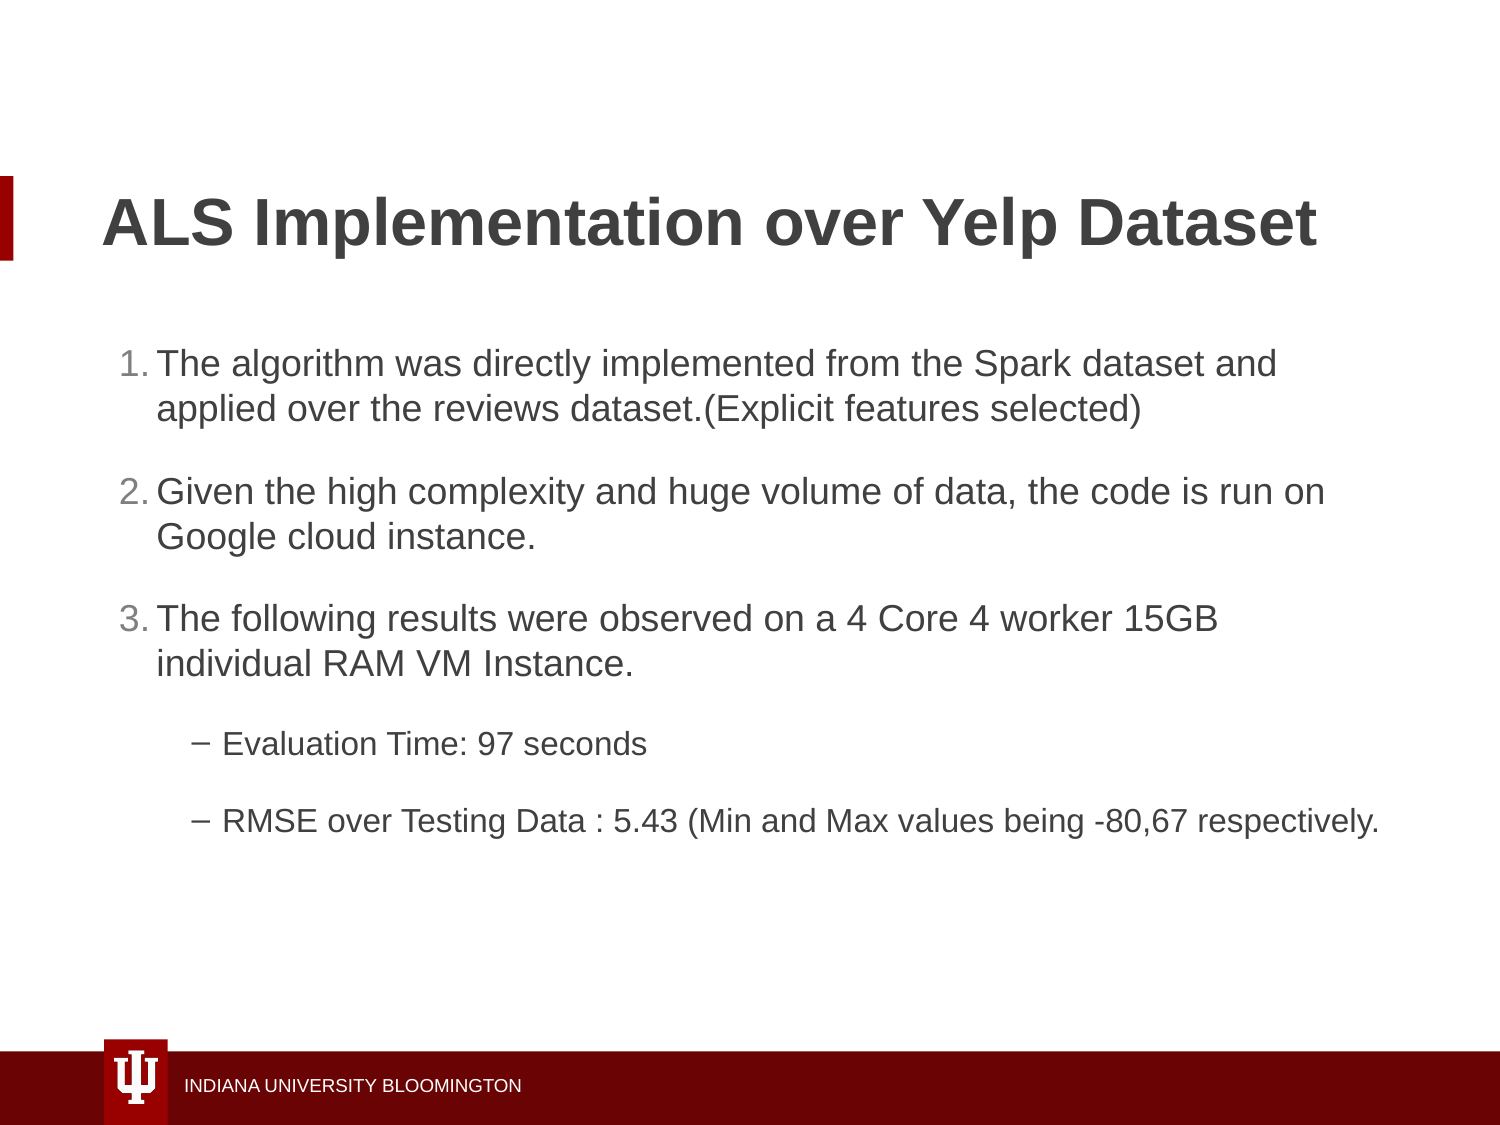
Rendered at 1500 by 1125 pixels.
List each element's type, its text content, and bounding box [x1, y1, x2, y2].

list The algorithm was directly implemented from the Spark dataset and applied over the reviews dataset.(Explicit features selected) Given the high complexity and huge volume of data, the code is run on Google cloud instance. The following results were observed on a 4 Core 4 worker 15GB individual RAM VM Instance. Evaluation Time: 97 seconds RMSE over Testing Data : 5.43 (Min and Max values being -80,67 respectively. [85, 324, 1400, 1000]
title ALS Implementation over Yelp Dataset [86, 166, 1400, 271]
picture [114, 1050, 158, 1104]
